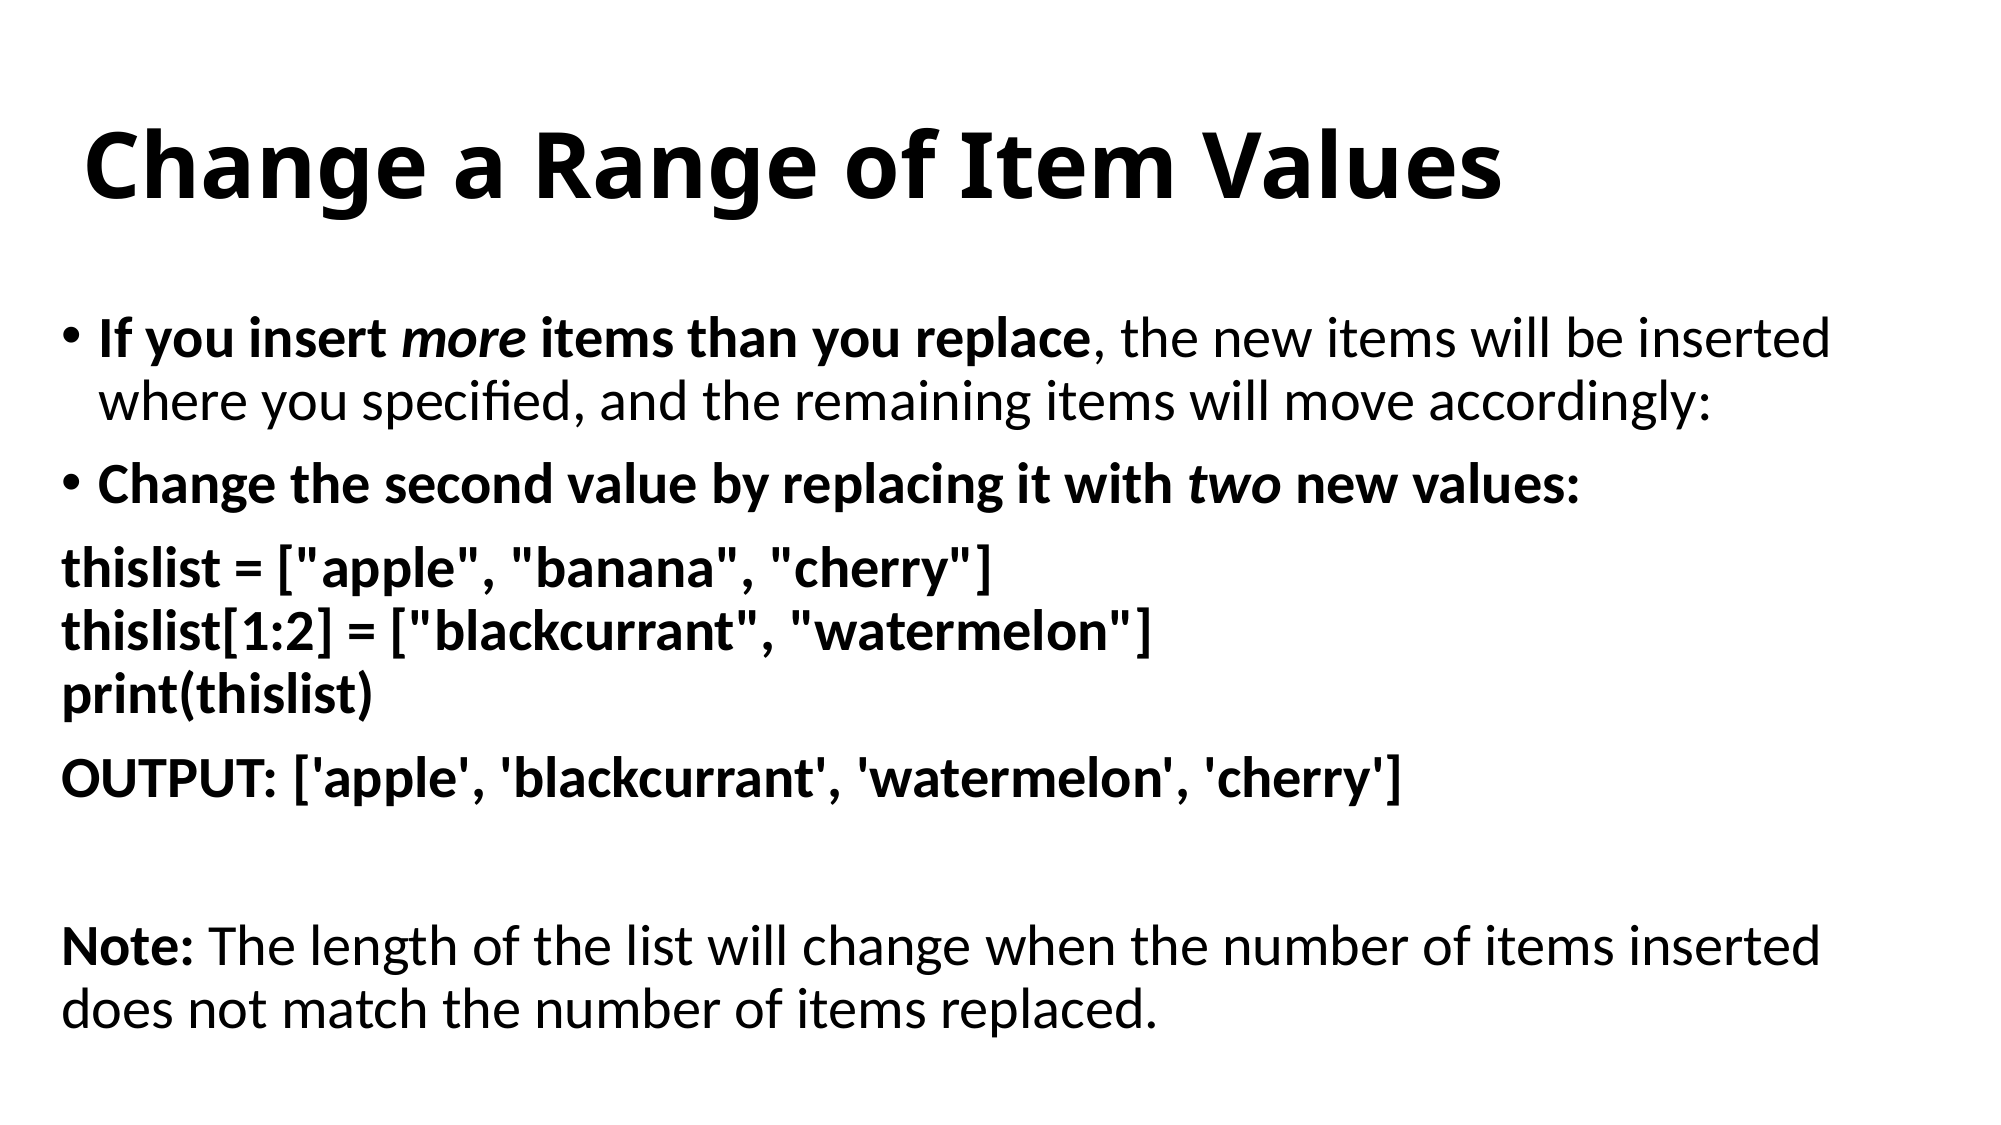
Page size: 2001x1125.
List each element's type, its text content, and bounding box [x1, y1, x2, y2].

list If you insert more items than you replace, the new items will be inserted where you specified, and the remaining items will move accordingly: Change the second value by replacing it with two new values: thislist = ["apple", "banana", "cherry"] thislist[1:2] = ["blackcurrant", "watermelon"] print(thislist) OUTPUT: ['apple', 'blackcurrant', 'watermelon', 'cherry'] Note: The length of the list will change when the number of items inserted does not match the number of items replaced. [46, 299, 1863, 1102]
title Change a Range of Item Values [67, 59, 1863, 278]
